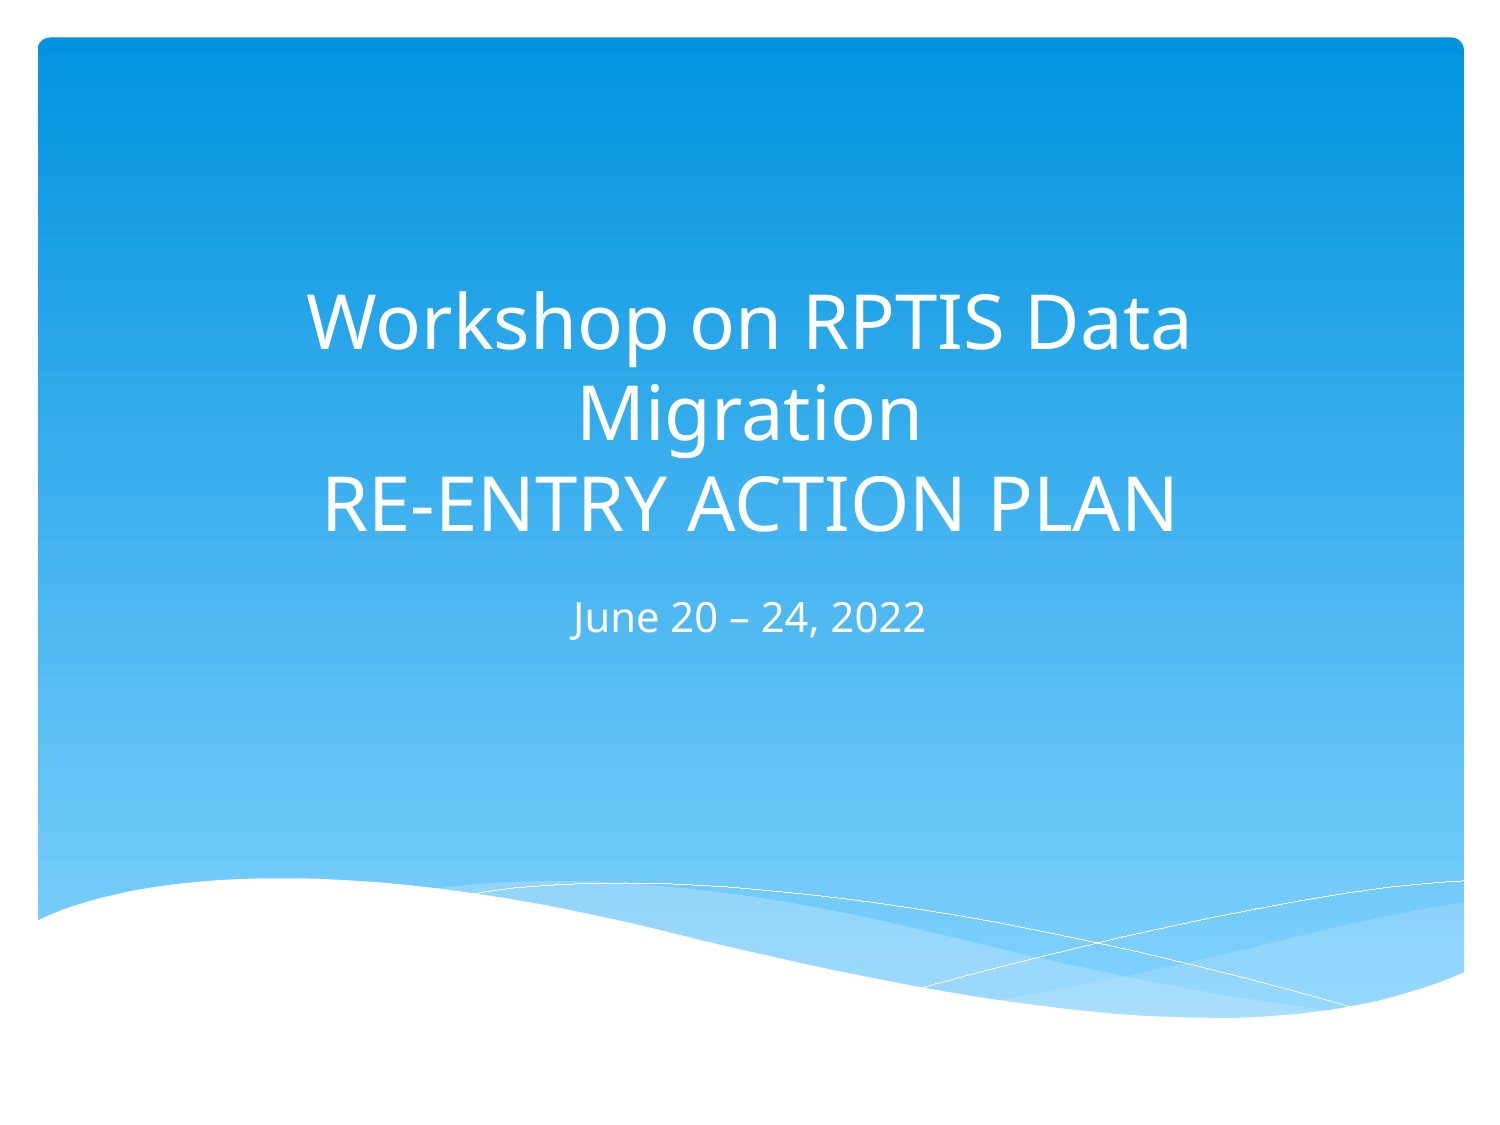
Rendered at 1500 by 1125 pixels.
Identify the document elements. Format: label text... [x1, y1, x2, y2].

title Workshop on RPTIS Data Migration RE-ENTRY ACTION PLAN [112, 262, 1388, 555]
subtitle June 20 – 24, 2022 [225, 583, 1275, 825]
